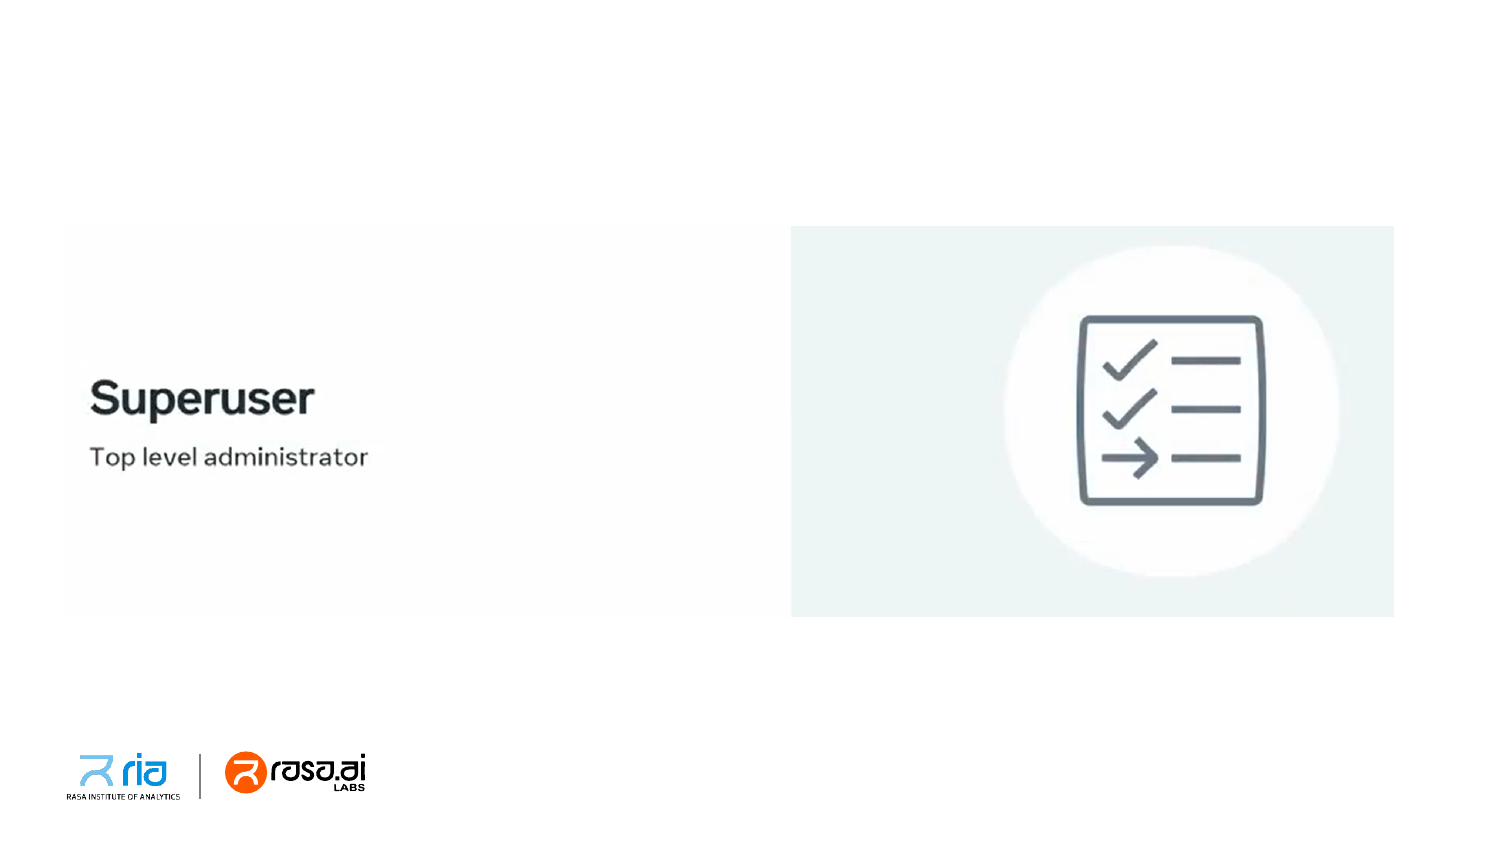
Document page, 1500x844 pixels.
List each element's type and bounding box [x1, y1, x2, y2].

picture [62, 226, 1394, 618]
picture [58, 744, 188, 808]
